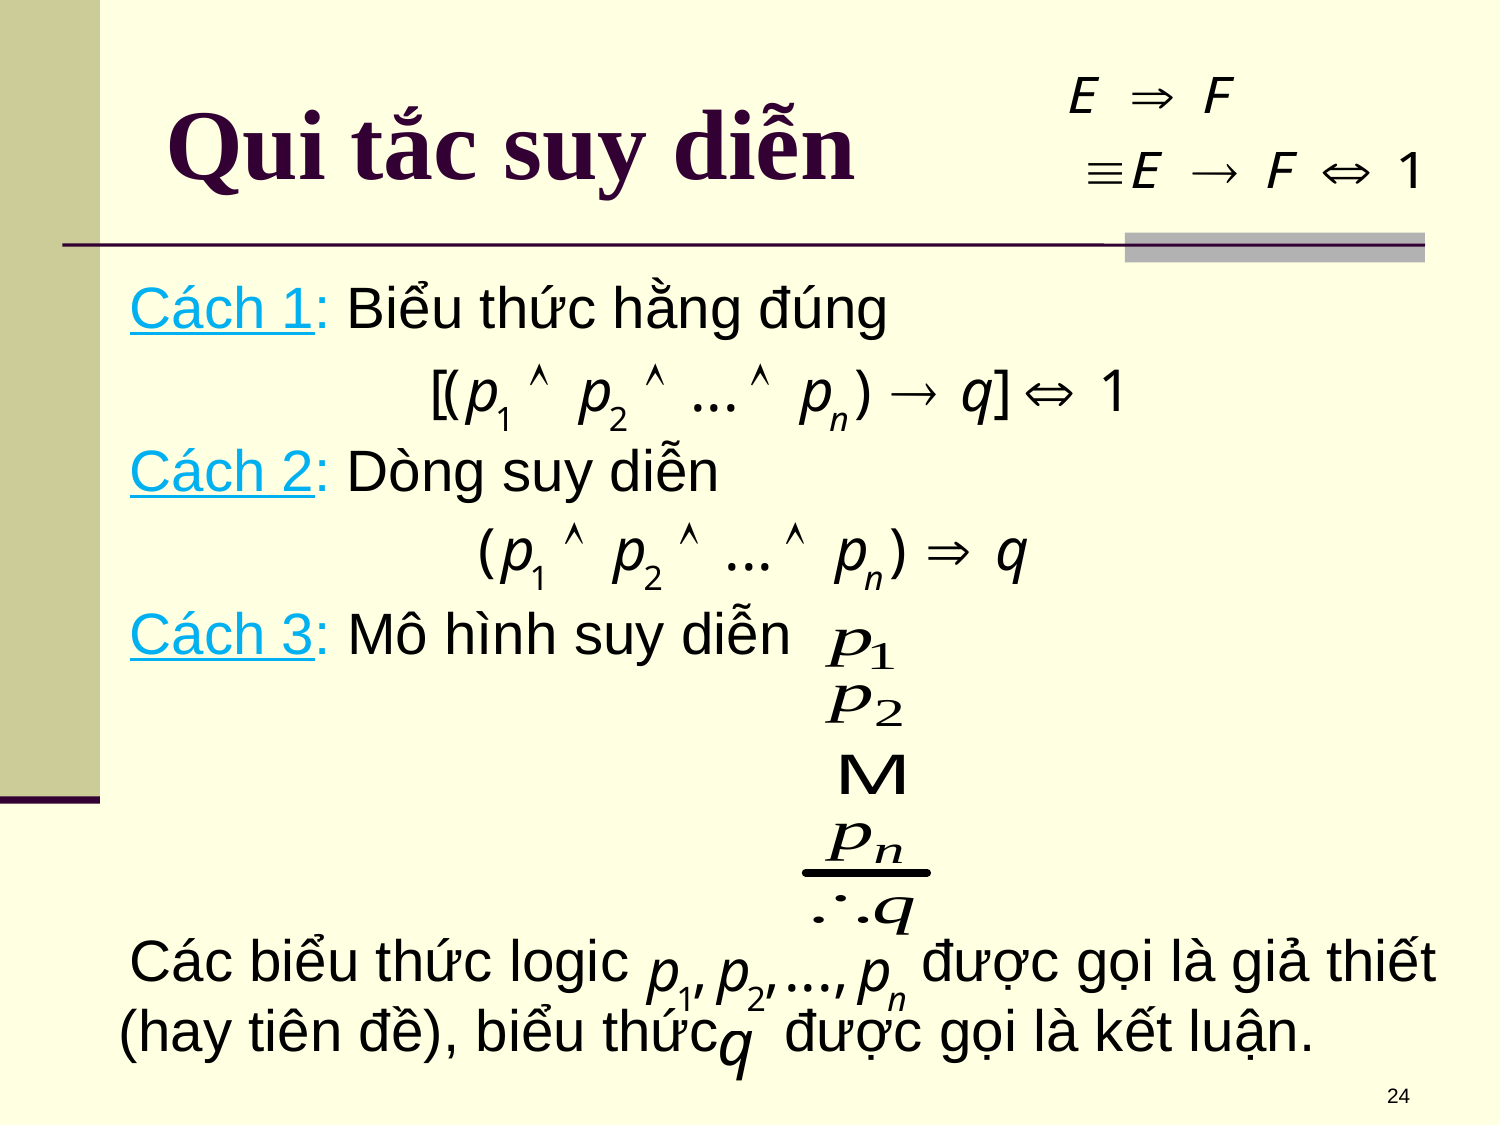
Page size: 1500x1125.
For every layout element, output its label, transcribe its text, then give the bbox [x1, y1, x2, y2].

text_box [479, 511, 1030, 596]
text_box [719, 1031, 755, 1085]
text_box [780, 591, 956, 954]
list Cách 1: Biểu thức hằng đúng Cách 2: Dòng suy diễn Cách 3: Mô hình suy diễn Các biểu thức logic được gọi là giả thiết (hay tiên đề), biểu thức được gọi là kết luận. [87, 262, 1463, 1101]
slide_number 24 [1112, 1074, 1426, 1101]
title Qui tắc suy diễn [149, 45, 1426, 234]
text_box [644, 933, 914, 1017]
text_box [431, 352, 1127, 435]
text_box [1066, 74, 1424, 218]
